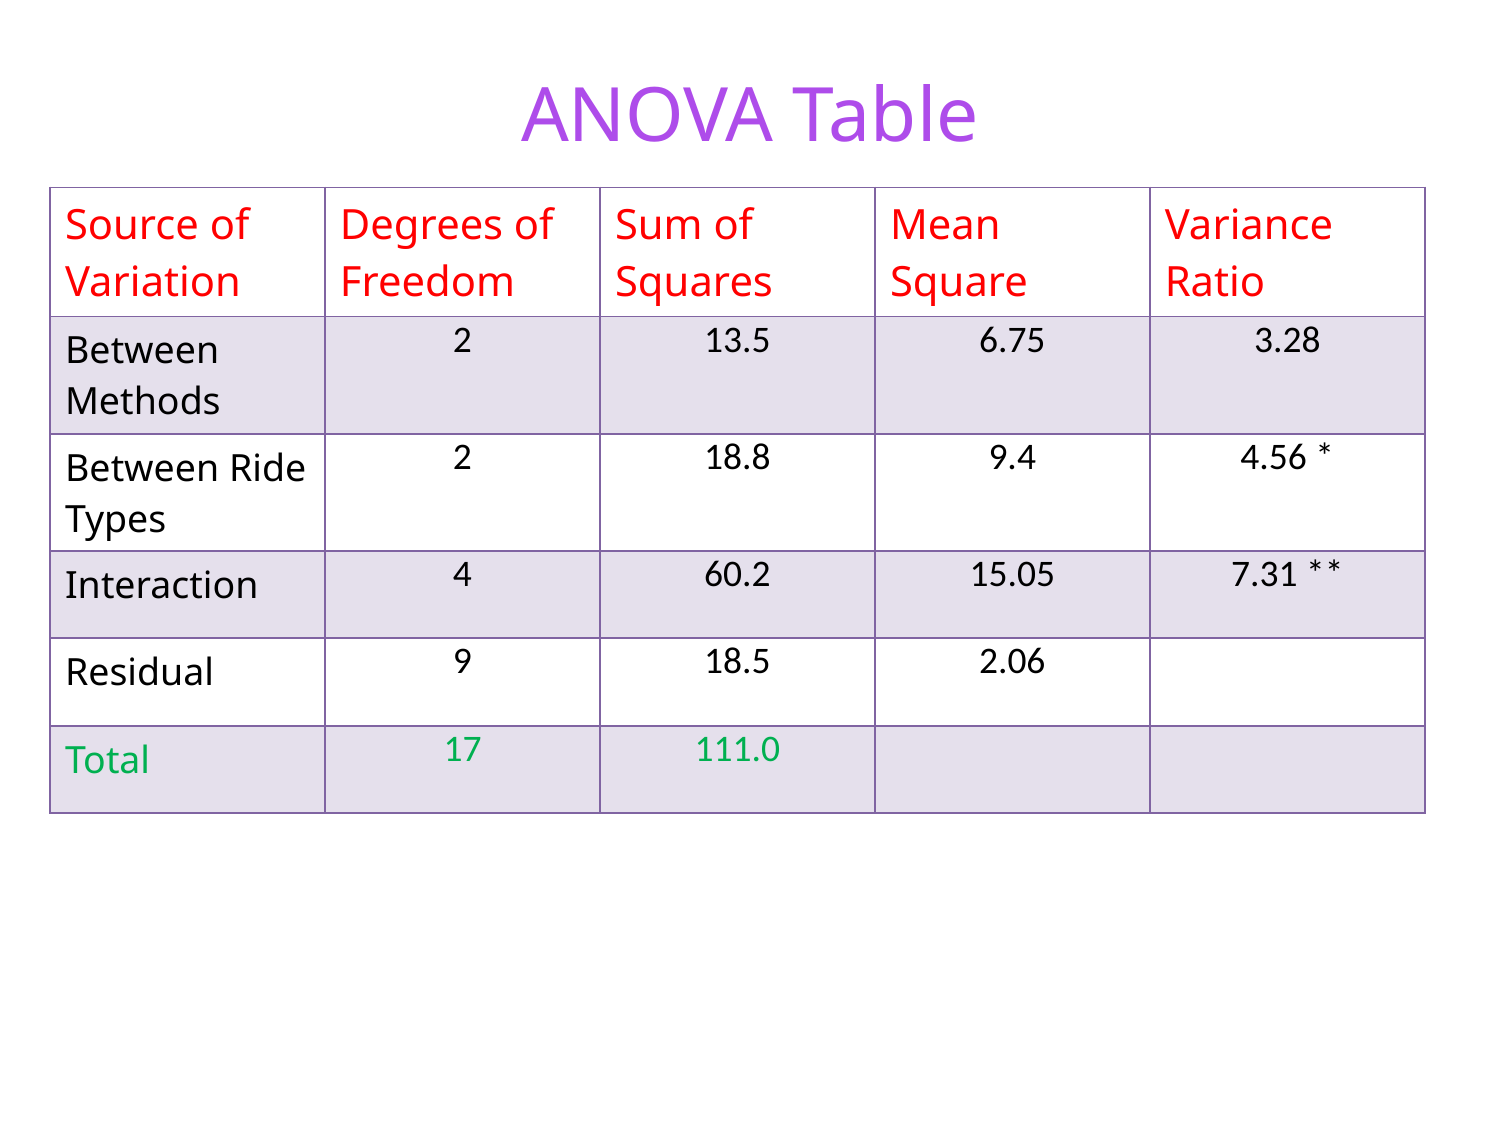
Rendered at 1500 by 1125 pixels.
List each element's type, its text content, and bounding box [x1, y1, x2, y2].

table_cell Total [51, 727, 324, 812]
table_cell 17 [326, 727, 599, 812]
table_header Source of Variation [51, 188, 324, 316]
table_cell [1151, 727, 1424, 812]
table_cell [1151, 639, 1424, 725]
table_header Mean Square [876, 188, 1149, 316]
table_cell 7.31 ** [1151, 552, 1424, 637]
title ANOVA Table [75, 37, 1425, 188]
table_header Sum of Squares [601, 188, 874, 316]
table_header Variance Ratio [1151, 188, 1424, 316]
table_cell 3.28 [1151, 317, 1424, 433]
table_cell 15.05 [876, 552, 1149, 637]
table_cell 18.5 [601, 639, 874, 725]
table_cell 9 [326, 639, 599, 725]
table_cell 18.8 [601, 435, 874, 550]
table_cell 2 [326, 435, 599, 550]
table_cell 2 [326, 317, 599, 433]
table_cell 2.06 [876, 639, 1149, 725]
table_cell 4.56 * [1151, 435, 1424, 550]
table_cell [876, 727, 1149, 812]
table_cell 6.75 [876, 317, 1149, 433]
table_cell Interaction [51, 552, 324, 637]
table_cell Residual [51, 639, 324, 725]
table_cell 4 [326, 552, 599, 637]
table_cell 13.5 [601, 317, 874, 433]
table_cell 9.4 [876, 435, 1149, 550]
table_cell Between Methods [51, 317, 324, 433]
table_cell 60.2 [601, 552, 874, 637]
table_header Degrees of Freedom [326, 188, 599, 316]
table_cell 111.0 [601, 727, 874, 812]
table_cell Between Ride Types [51, 435, 324, 550]
